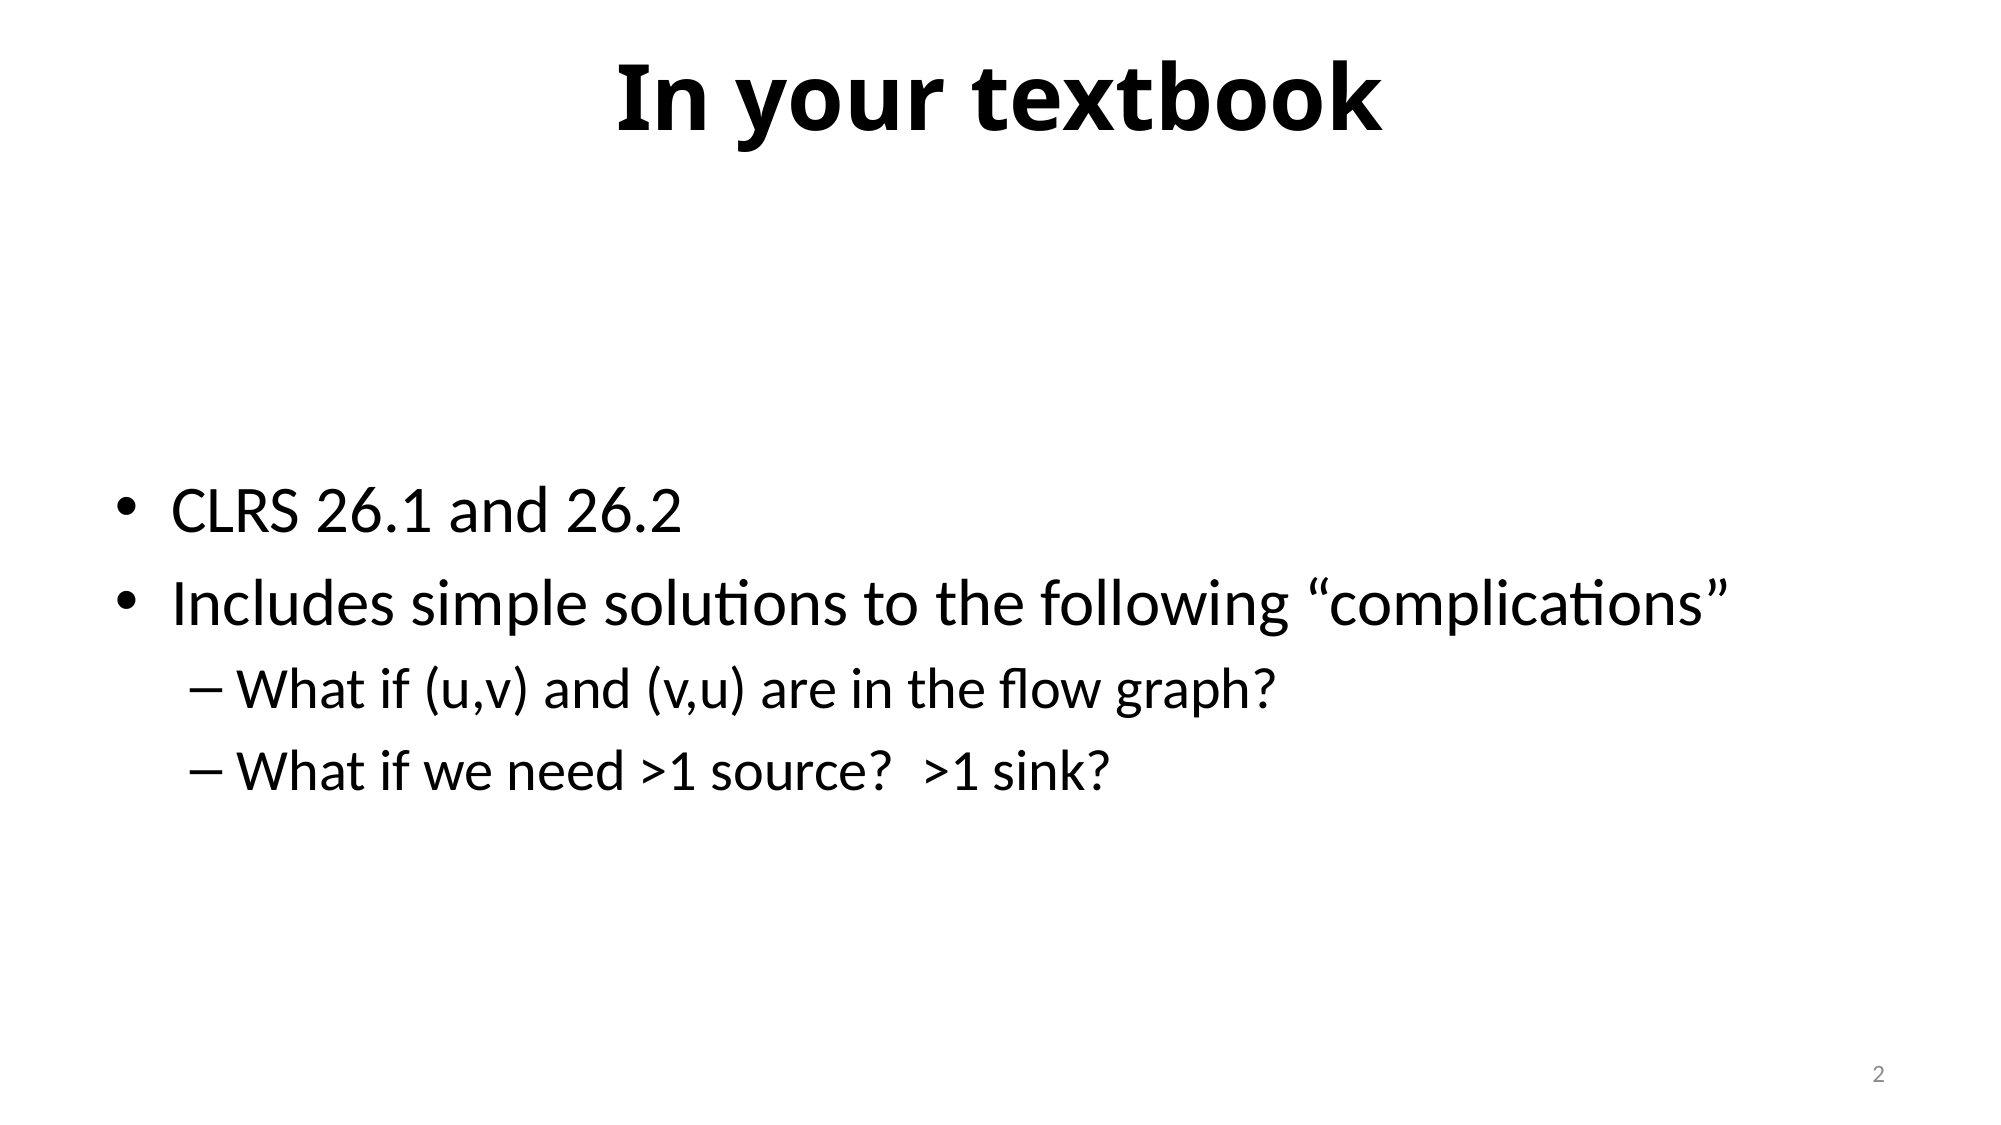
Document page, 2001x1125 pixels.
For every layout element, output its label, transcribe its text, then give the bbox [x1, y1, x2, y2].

title In your textbook [99, 24, 1900, 163]
slide_number 2 [1433, 1042, 1900, 1103]
list CLRS 26.1 and 26.2 Includes simple solutions to the following “complications” What if (u,v) and (v,u) are in the flow graph? What if we need >1 source? >1 sink? [99, 262, 1900, 1005]
